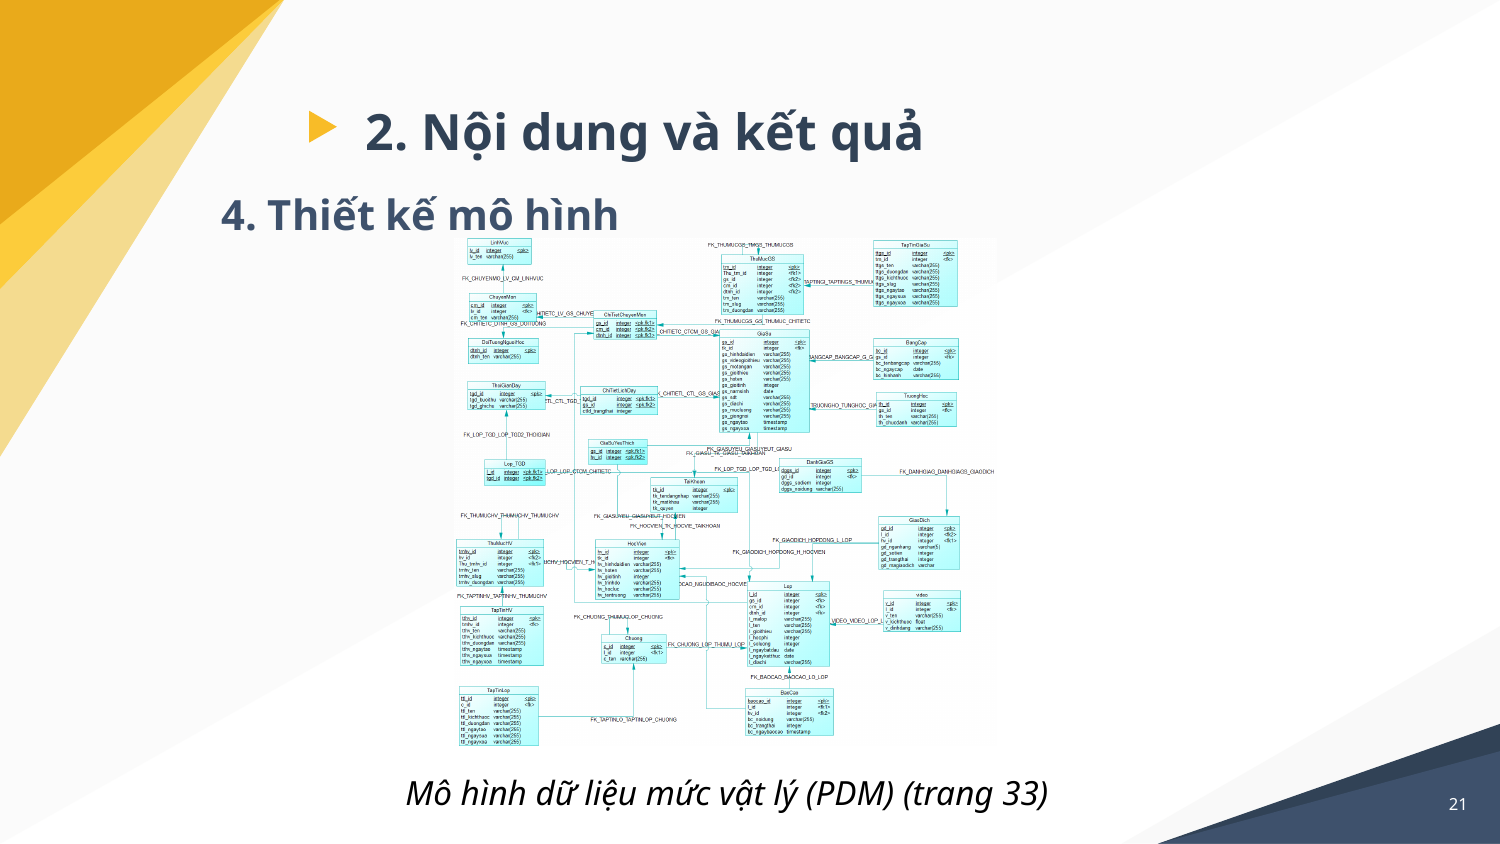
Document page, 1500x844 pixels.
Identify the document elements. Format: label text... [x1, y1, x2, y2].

title 2. Nội dung và kết quả [350, 78, 1363, 176]
text_box 4. Thiết kế mô hình [206, 181, 1332, 731]
text_box Mô hình dữ liệu mức vật lý (PDM) (trang 33) [390, 765, 1187, 841]
picture [454, 237, 997, 746]
slide_number 21 [1434, 779, 1500, 844]
